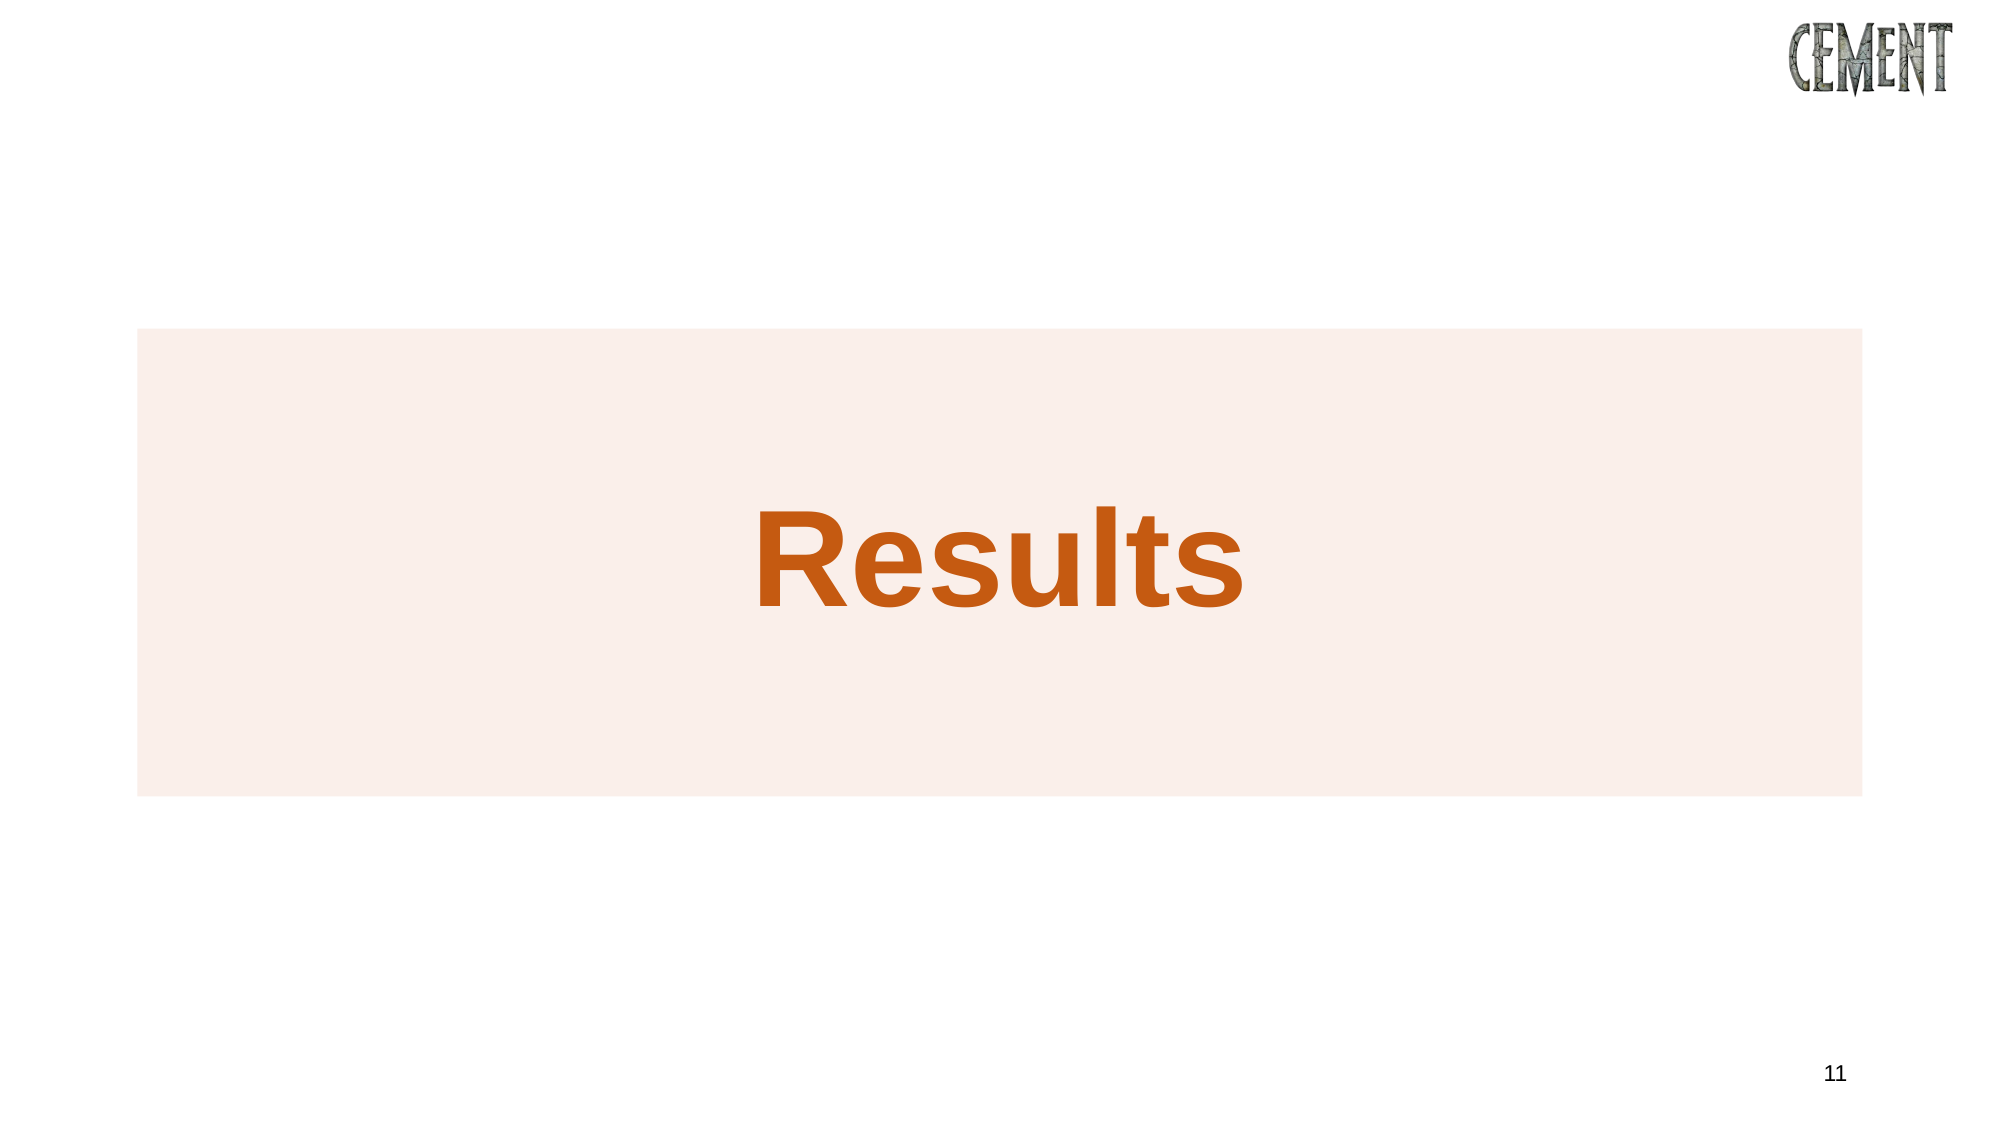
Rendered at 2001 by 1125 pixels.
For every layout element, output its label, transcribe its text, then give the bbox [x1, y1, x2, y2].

picture [1785, 19, 1956, 102]
slide_number 11 [1412, 1042, 1863, 1103]
title Results [137, 328, 1863, 797]
